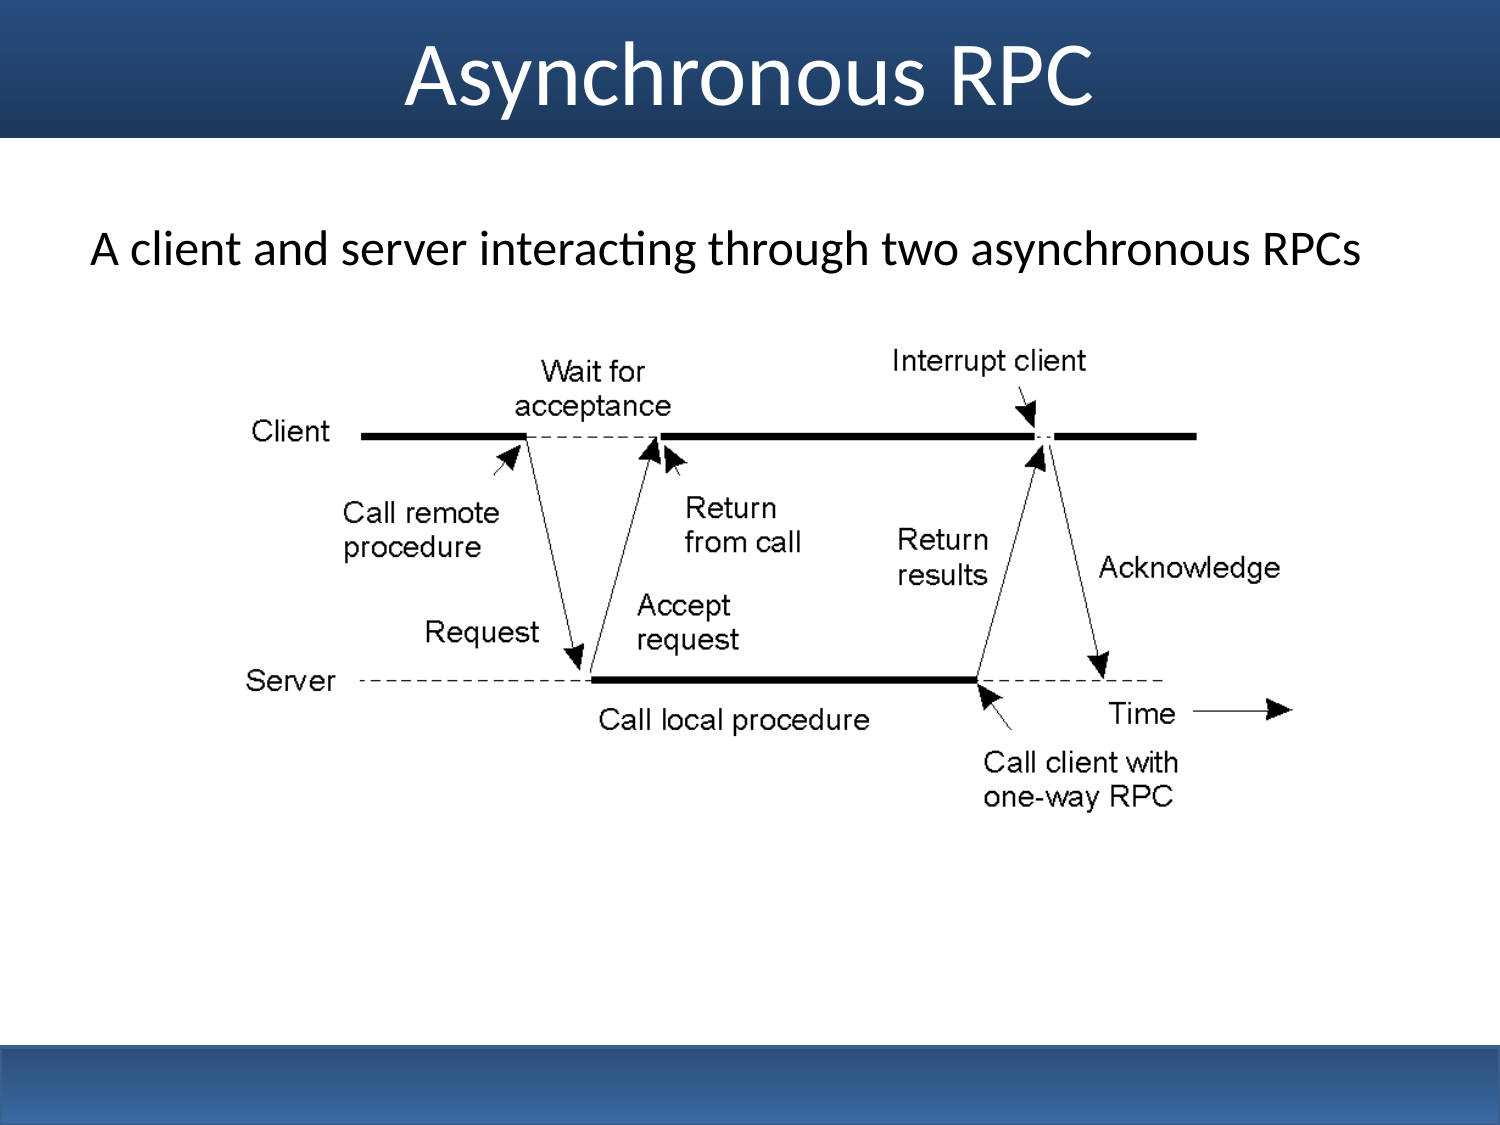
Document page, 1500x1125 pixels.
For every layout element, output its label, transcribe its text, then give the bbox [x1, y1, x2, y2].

list A client and server interacting through two asynchronous RPCs [75, 208, 1425, 1005]
title Asynchronous RPC [0, 0, 1500, 138]
picture [149, 318, 1319, 826]
